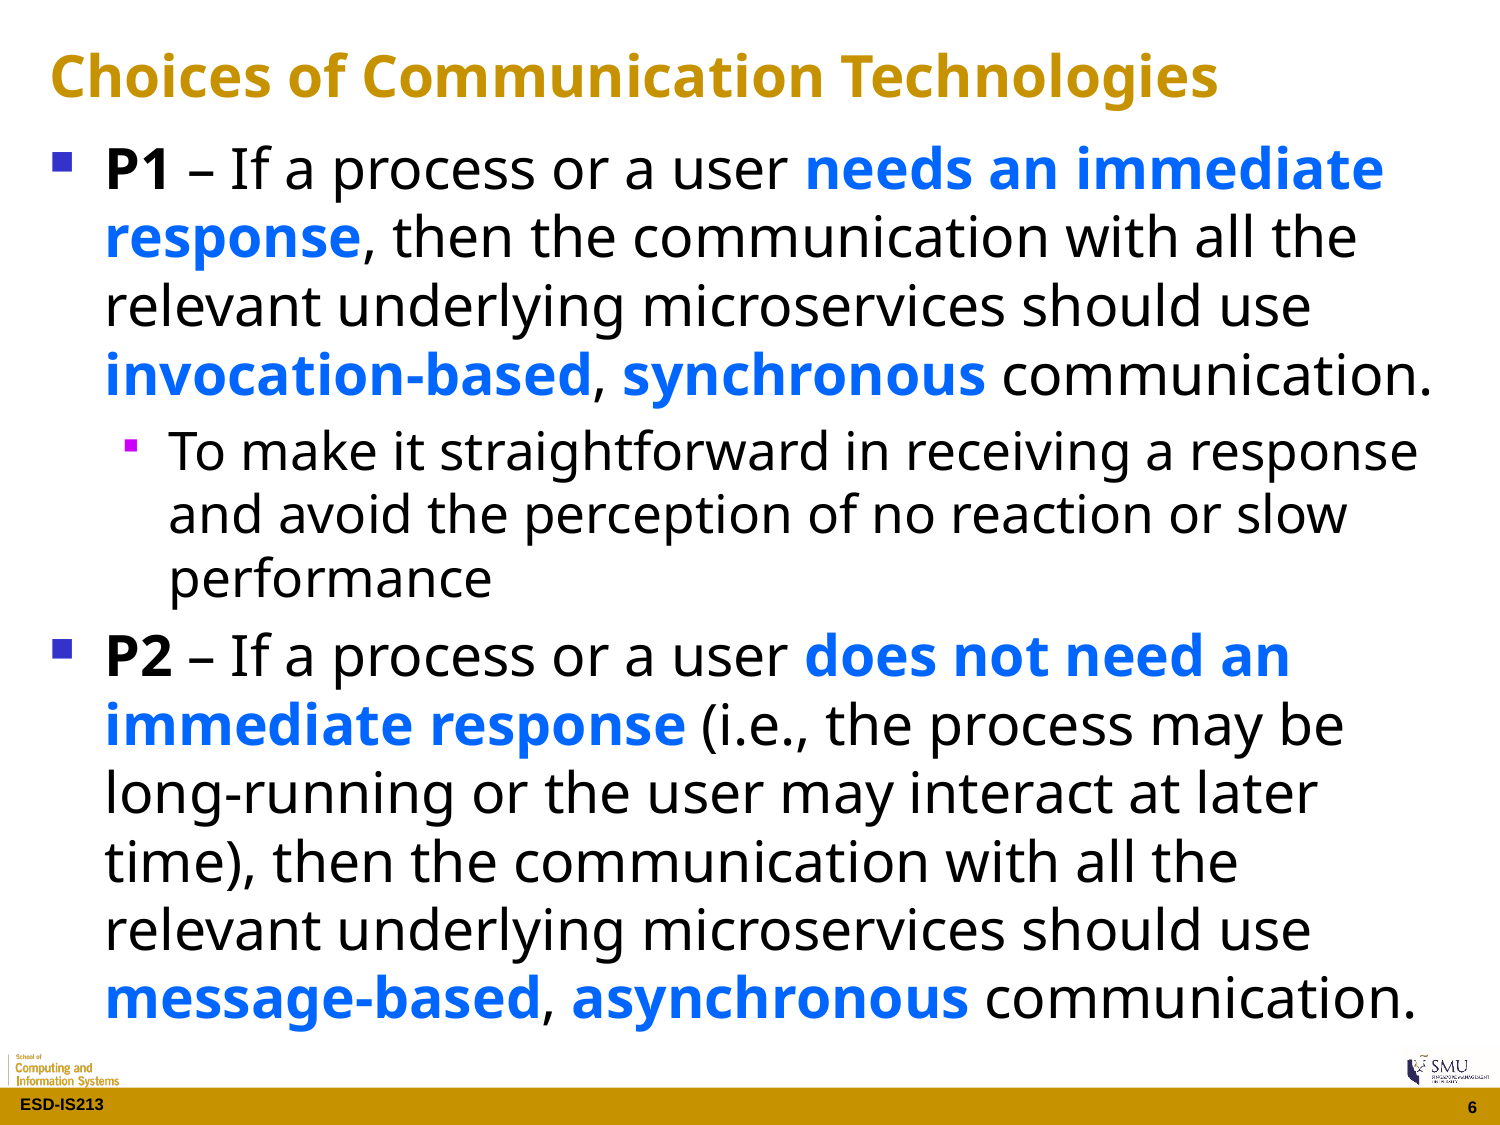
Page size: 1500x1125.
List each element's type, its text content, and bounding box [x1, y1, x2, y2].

title Choices of Communication Technologies [34, 31, 1466, 117]
list P1 – If a process or a user needs an immediate response, then the communication with all the relevant underlying microservices should use invocation-based, synchronous communication. To make it straightforward in receiving a response and avoid the perception of no reaction or slow performance P2 – If a process or a user does not need an immediate response (i.e., the process may be long-running or the user may interact at later time), then the communication with all the relevant underlying microservices should use message-based, asynchronous communication. [34, 125, 1463, 1050]
picture [1401, 1046, 1500, 1087]
